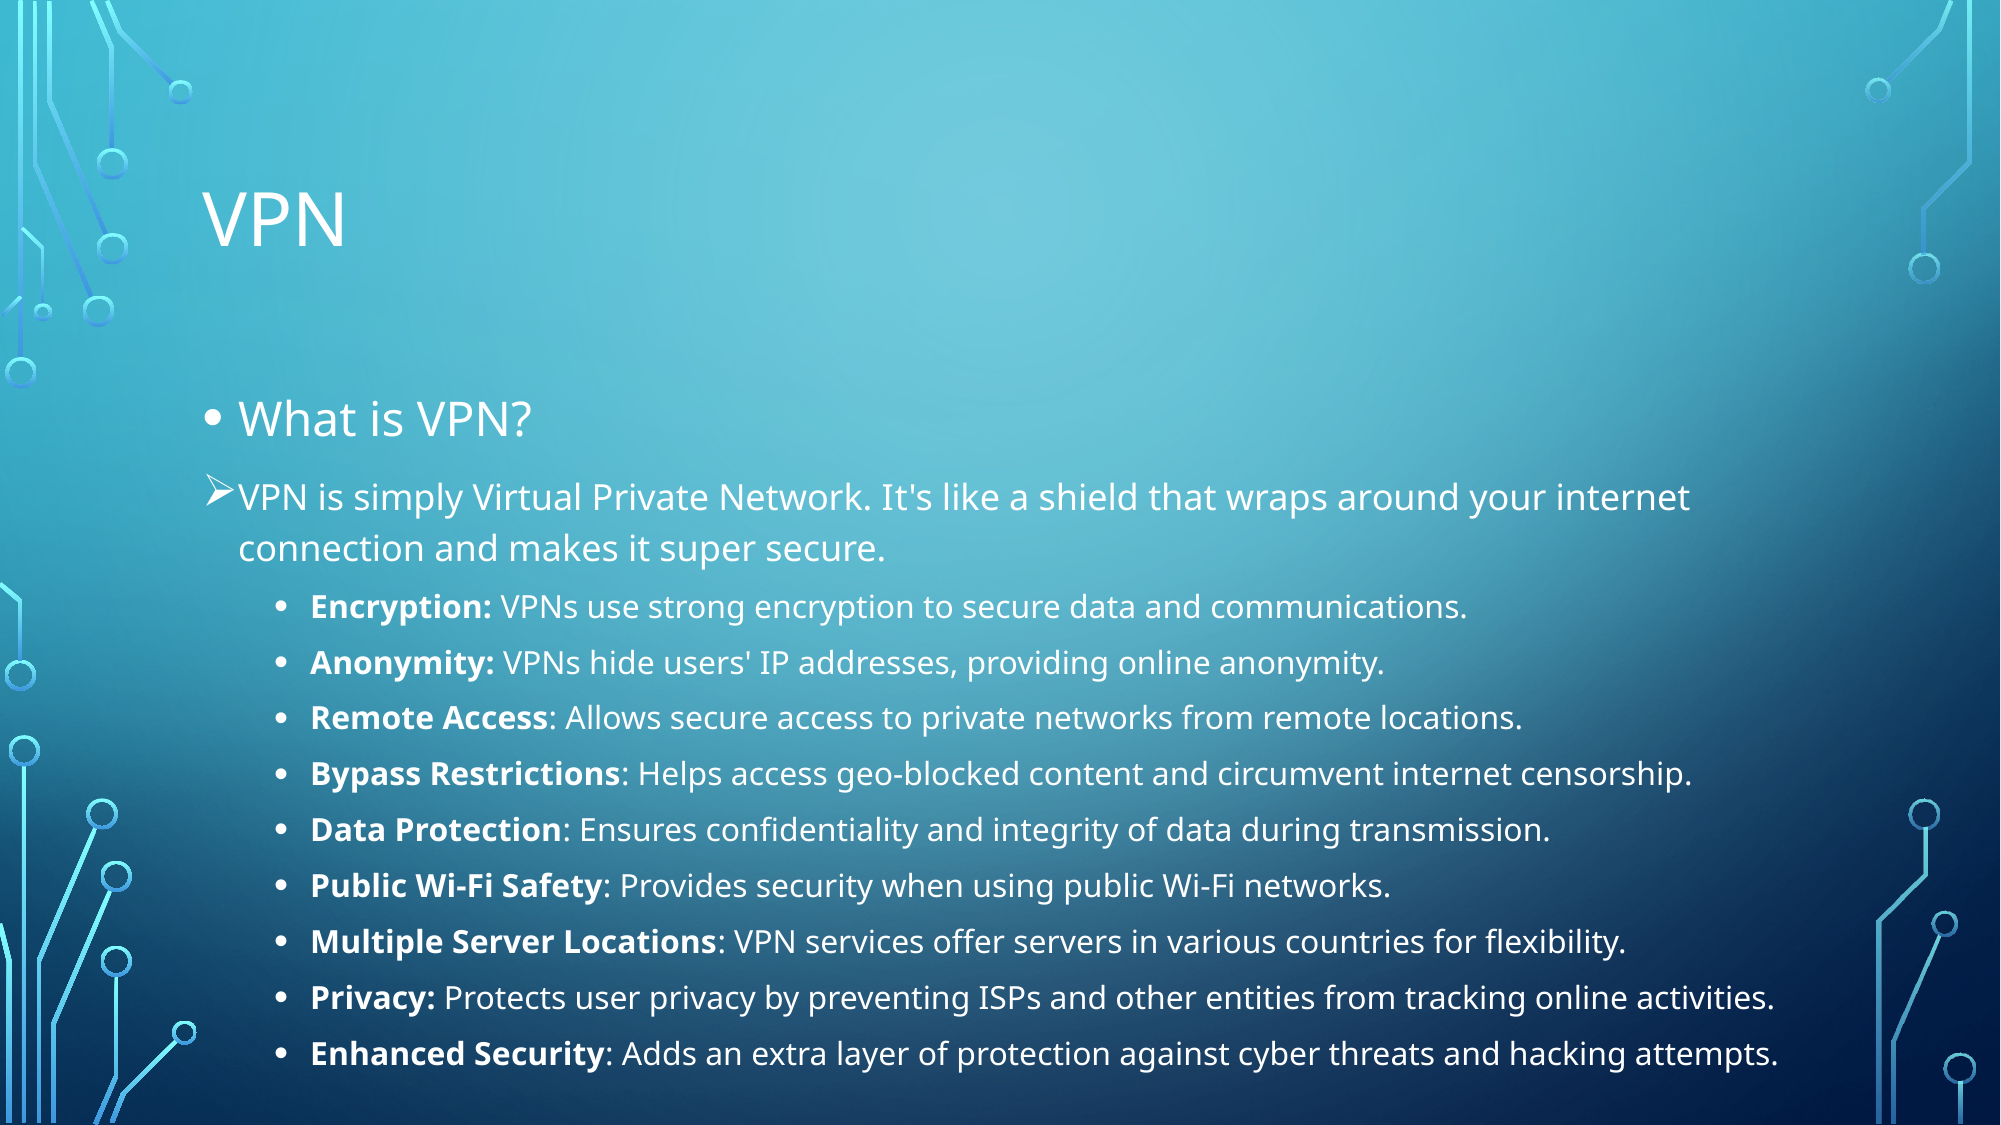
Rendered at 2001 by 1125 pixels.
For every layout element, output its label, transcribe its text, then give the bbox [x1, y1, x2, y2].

title VPN [187, 101, 1813, 344]
list What is VPN? VPN is simply Virtual Private Network. It's like a shield that wraps around your internet connection and makes it super secure. Encryption: VPNs use strong encryption to secure data and communications. Anonymity: VPNs hide users' IP addresses, providing online anonymity. Remote Access: Allows secure access to private networks from remote locations. Bypass Restrictions: Helps access geo-blocked content and circumvent internet censorship. Data Protection: Ensures confidentiality and integrity of data during transmission. Public Wi-Fi Safety: Provides security when using public Wi-Fi networks. Multiple Server Locations: VPN services offer servers in various countries for flexibility. Privacy: Protects user privacy by preventing ISPs and other entities from tracking online activities. Enhanced Security: Adds an extra layer of protection against cyber threats and hacking attempts. [187, 369, 1813, 1087]
